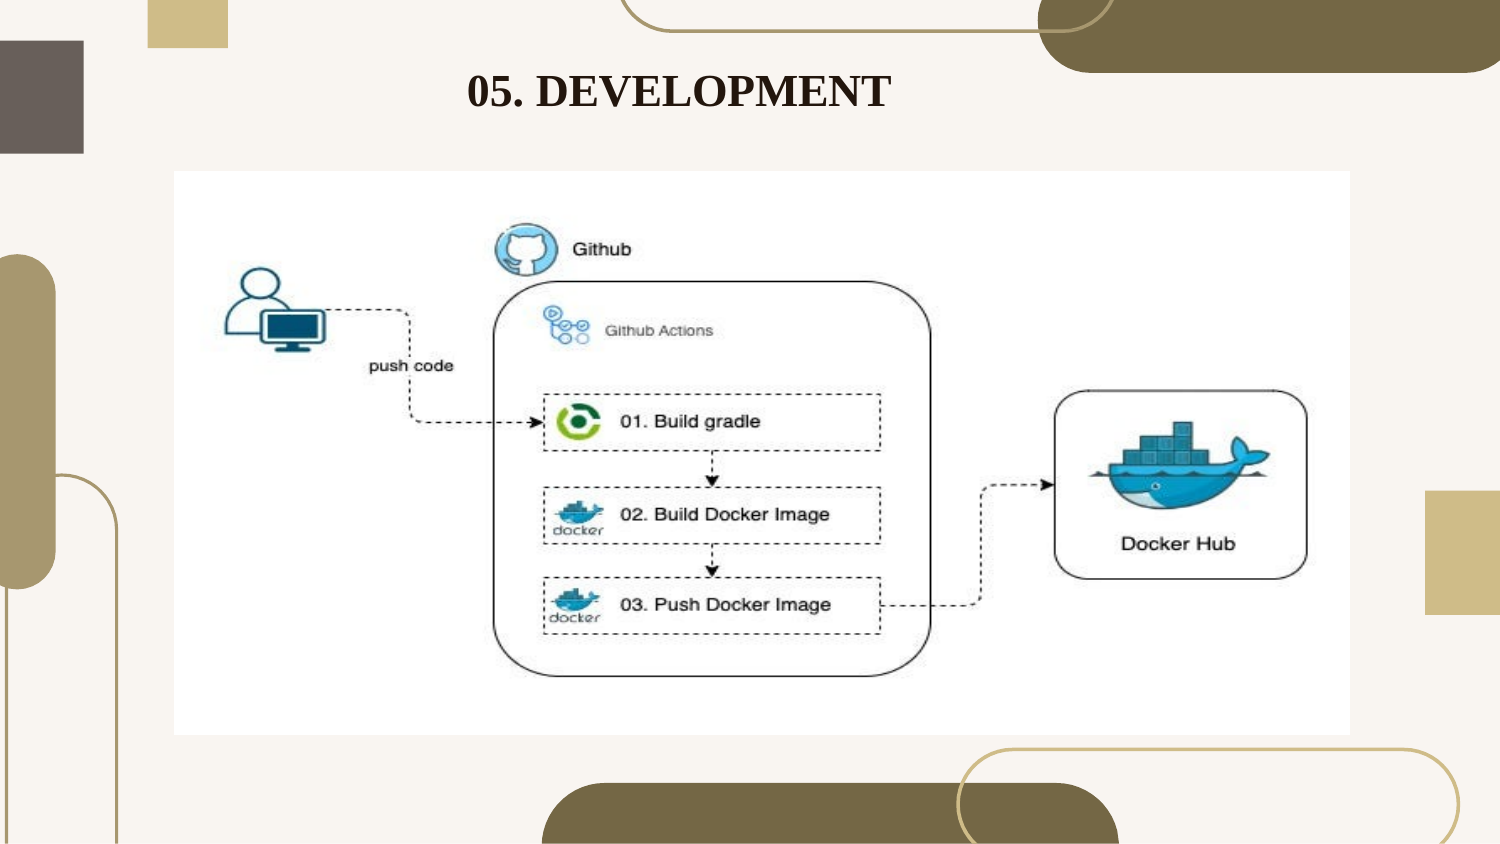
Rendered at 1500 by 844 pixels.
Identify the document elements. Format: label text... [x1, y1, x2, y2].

picture [174, 171, 1351, 735]
title 05. DEVELOPMENT [464, 38, 952, 170]
